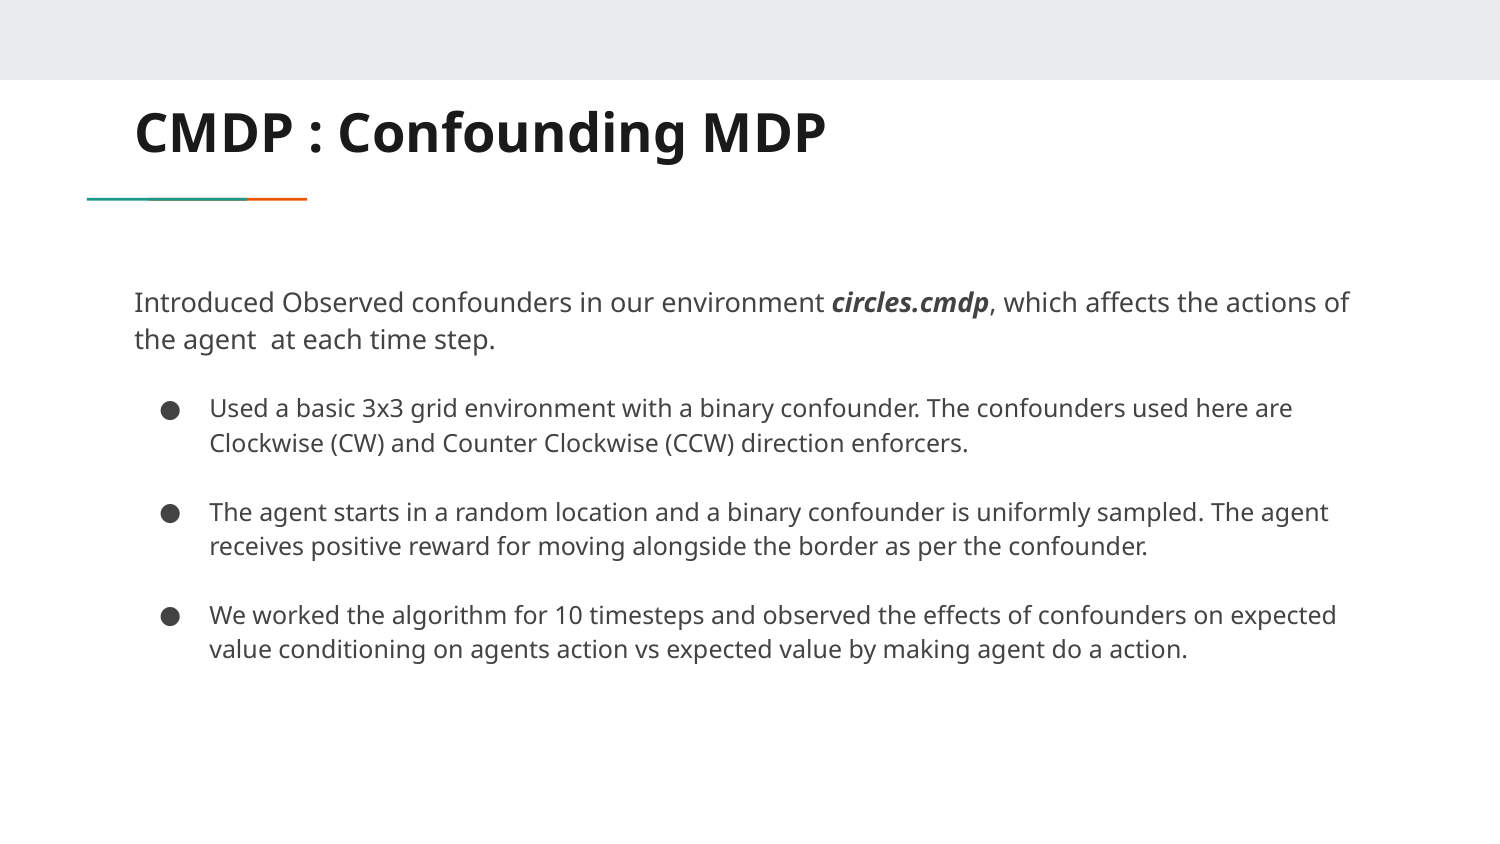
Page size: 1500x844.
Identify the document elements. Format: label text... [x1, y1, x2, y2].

list Introduced Observed confounders in our environment circles.cmdp, which affects the actions of the agent at each time step. Used a basic 3x3 grid environment with a binary confounder. The confounders used here are Clockwise (CW) and Counter Clockwise (CCW) direction enforcers. The agent starts in a random location and a binary confounder is uniformly sampled. The agent receives positive reward for moving alongside the border as per the confounder. We worked the algorithm for 10 timesteps and observed the effects of confounders on expected value conditioning on agents action vs expected value by making agent do a action. [119, 265, 1381, 726]
title CMDP : Confounding MDP [119, 83, 1381, 172]
